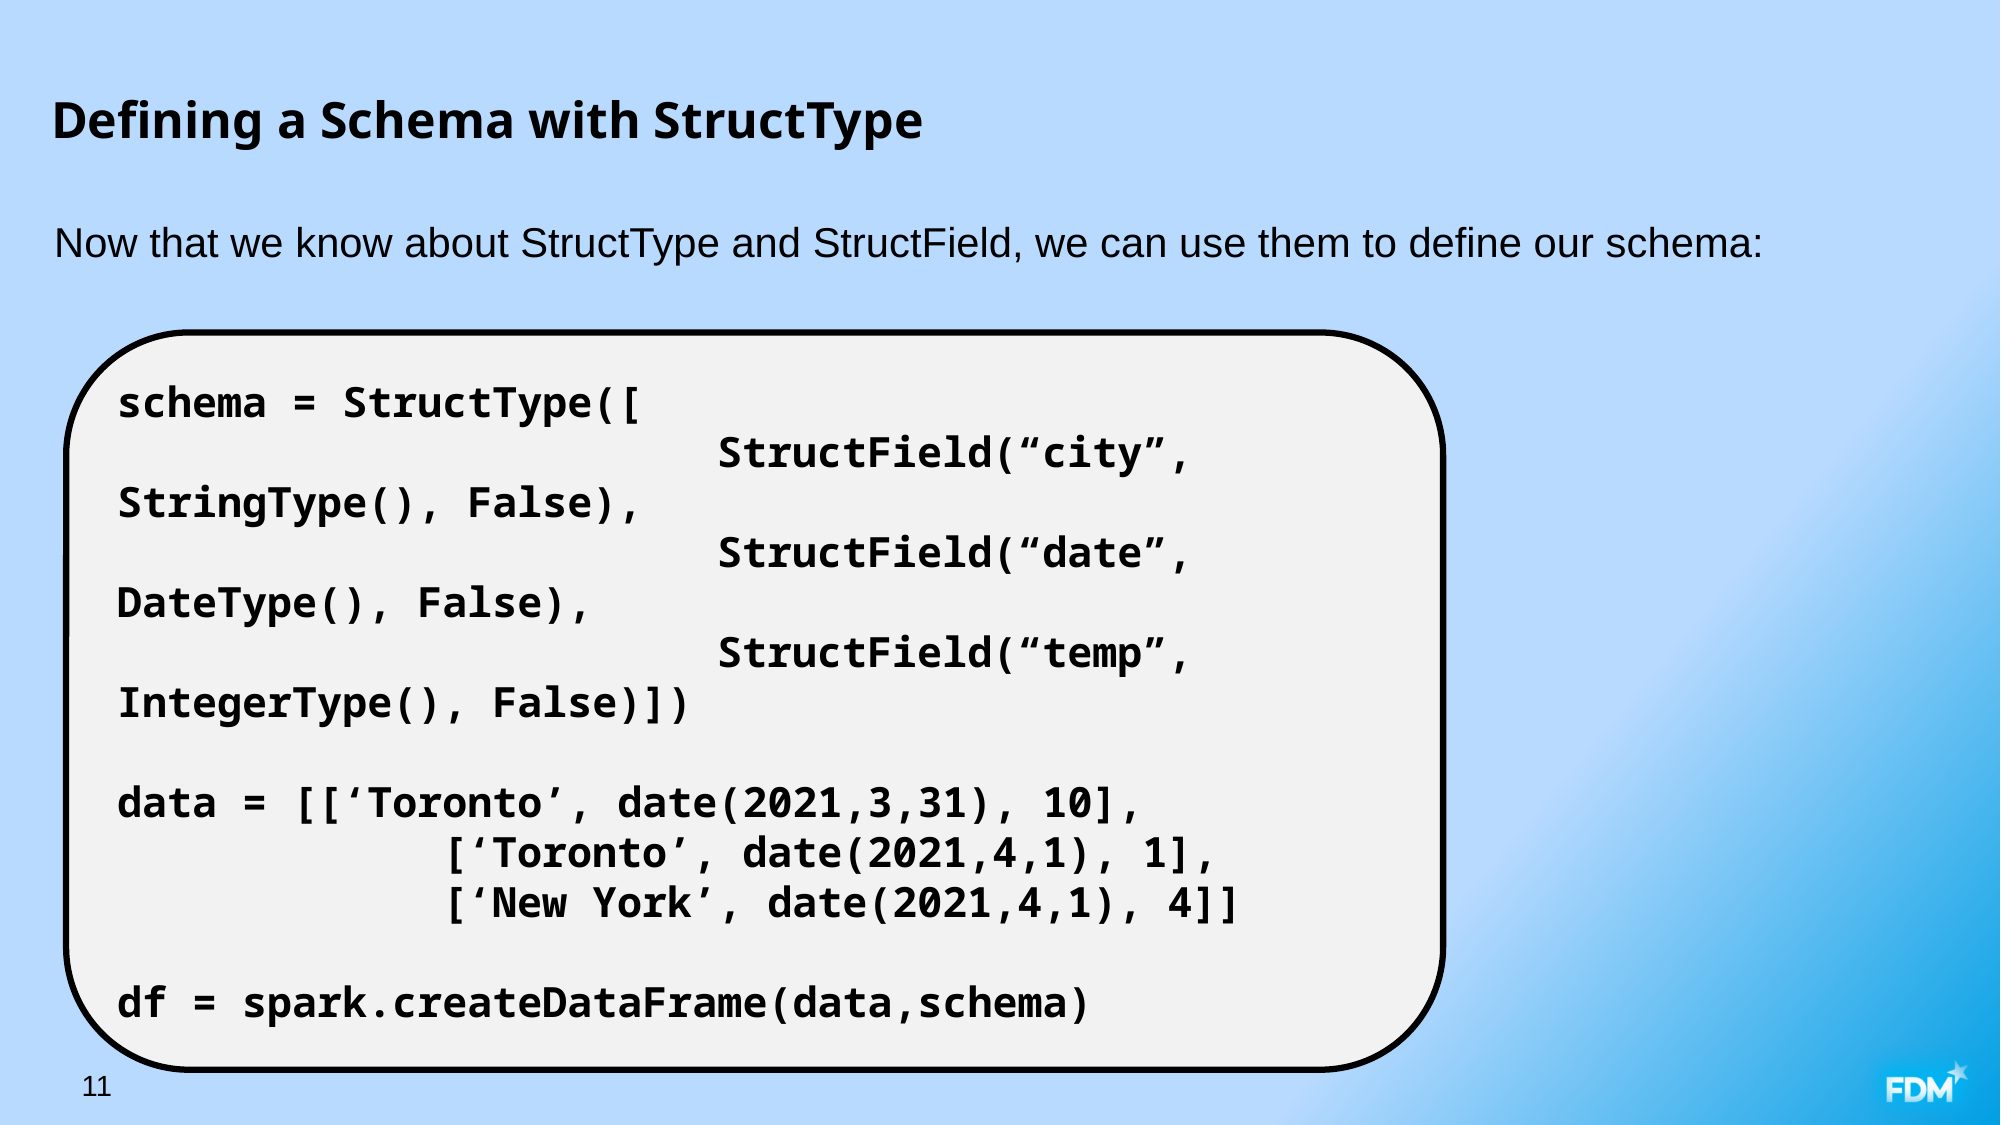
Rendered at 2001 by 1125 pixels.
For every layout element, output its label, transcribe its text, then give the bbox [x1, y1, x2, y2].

picture [1858, 1029, 2000, 1125]
text_box Defining a Schema with StructType [39, 76, 1879, 159]
text_box Now that we know about StructType and StructField, we can use them to define our schema: [39, 208, 1859, 273]
text_box schema = StructType([ StructField(“city”, StringType(), False), StructField(“date”, DateType(), False), StructField(“temp”, IntegerType(), False)]) data = [[‘Toronto’, date(2021,3,31), 10], [‘Toronto’, date(2021,4,1), 1], [‘New York’, date(2021,4,1), 4]] df = spark.createDataFrame(data,schema) [66, 332, 1444, 1070]
slide_number 11 [66, 1060, 534, 1110]
